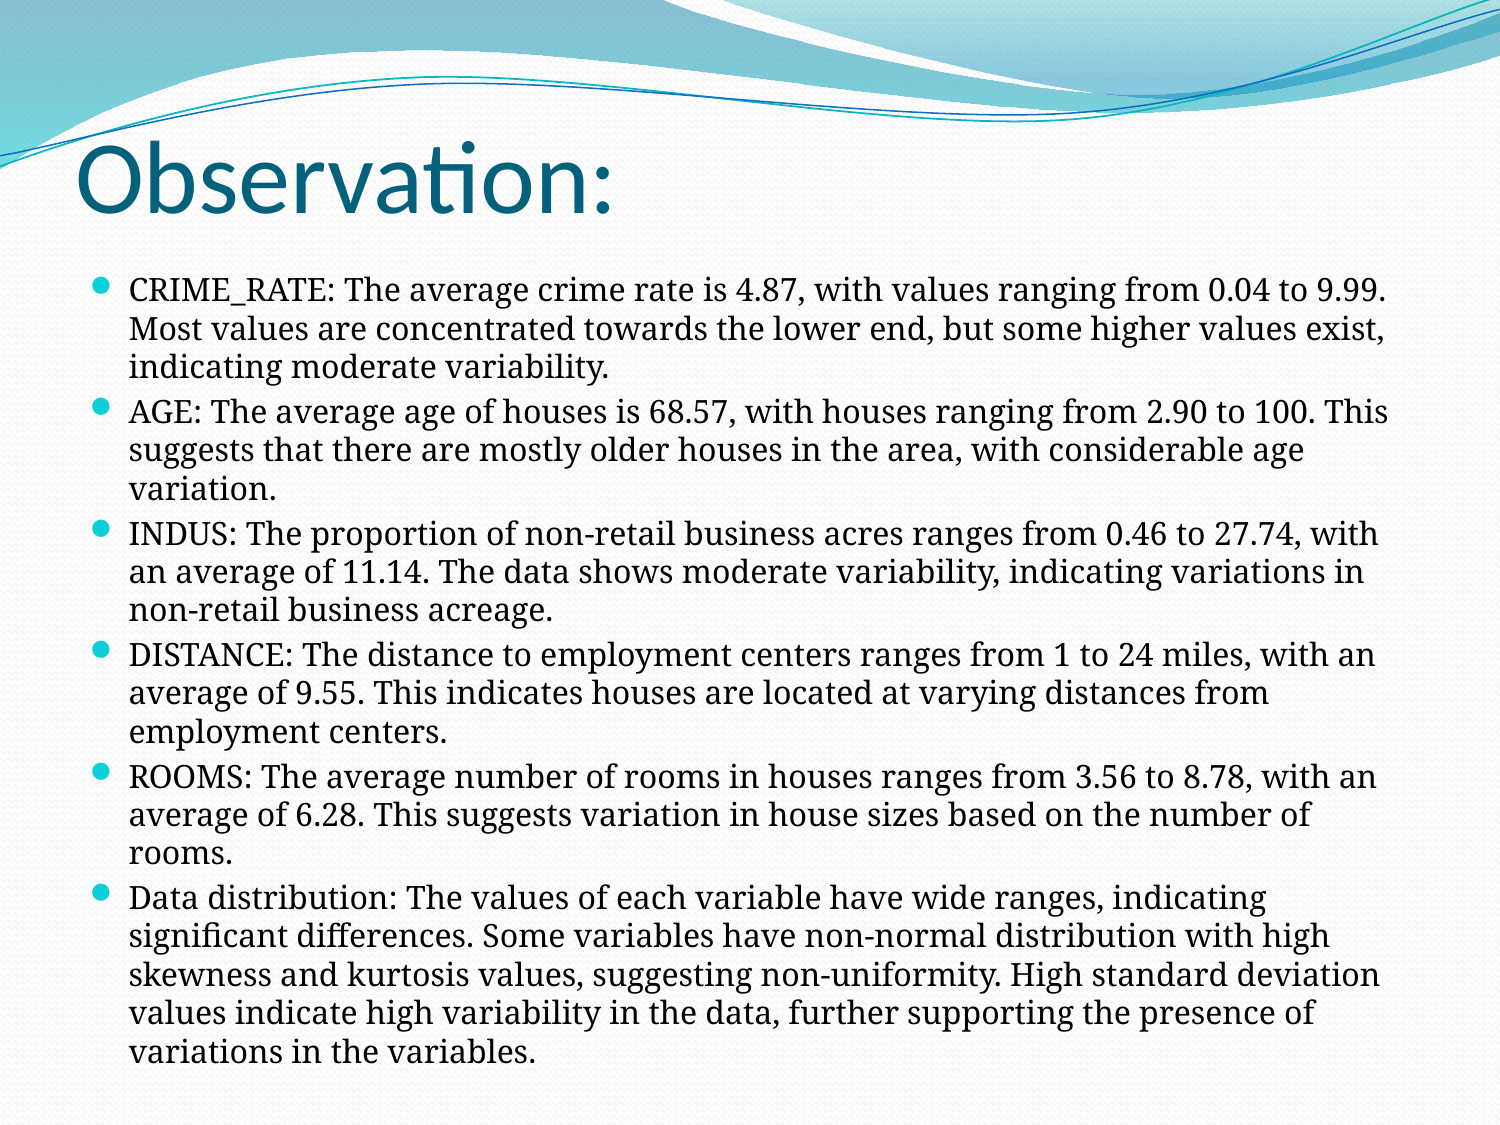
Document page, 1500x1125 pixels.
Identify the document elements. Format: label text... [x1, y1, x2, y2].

title Observation: [75, 45, 1425, 235]
list CRIME_RATE: The average crime rate is 4.87, with values ranging from 0.04 to 9.99. Most values are concentrated towards the lower end, but some higher values exist, indicating moderate variability. AGE: The average age of houses is 68.57, with houses ranging from 2.90 to 100. This suggests that there are mostly older houses in the area, with considerable age variation. INDUS: The proportion of non-retail business acres ranges from 0.46 to 27.74, with an average of 11.14. The data shows moderate variability, indicating variations in non-retail business acreage. DISTANCE: The distance to employment centers ranges from 1 to 24 miles, with an average of 9.55. This indicates houses are located at varying distances from employment centers. ROOMS: The average number of rooms in houses ranges from 3.56 to 8.78, with an average of 6.28. This suggests variation in house sizes based on the number of rooms. Data distribution: The values of each variable have wide ranges, indicating significant differences. Some variables have non-normal distribution with high skewness and kurtosis values, suggesting non-uniformity. High standard deviation values indicate high variability in the data, further supporting the presence of variations in the variables. [75, 262, 1425, 1079]
